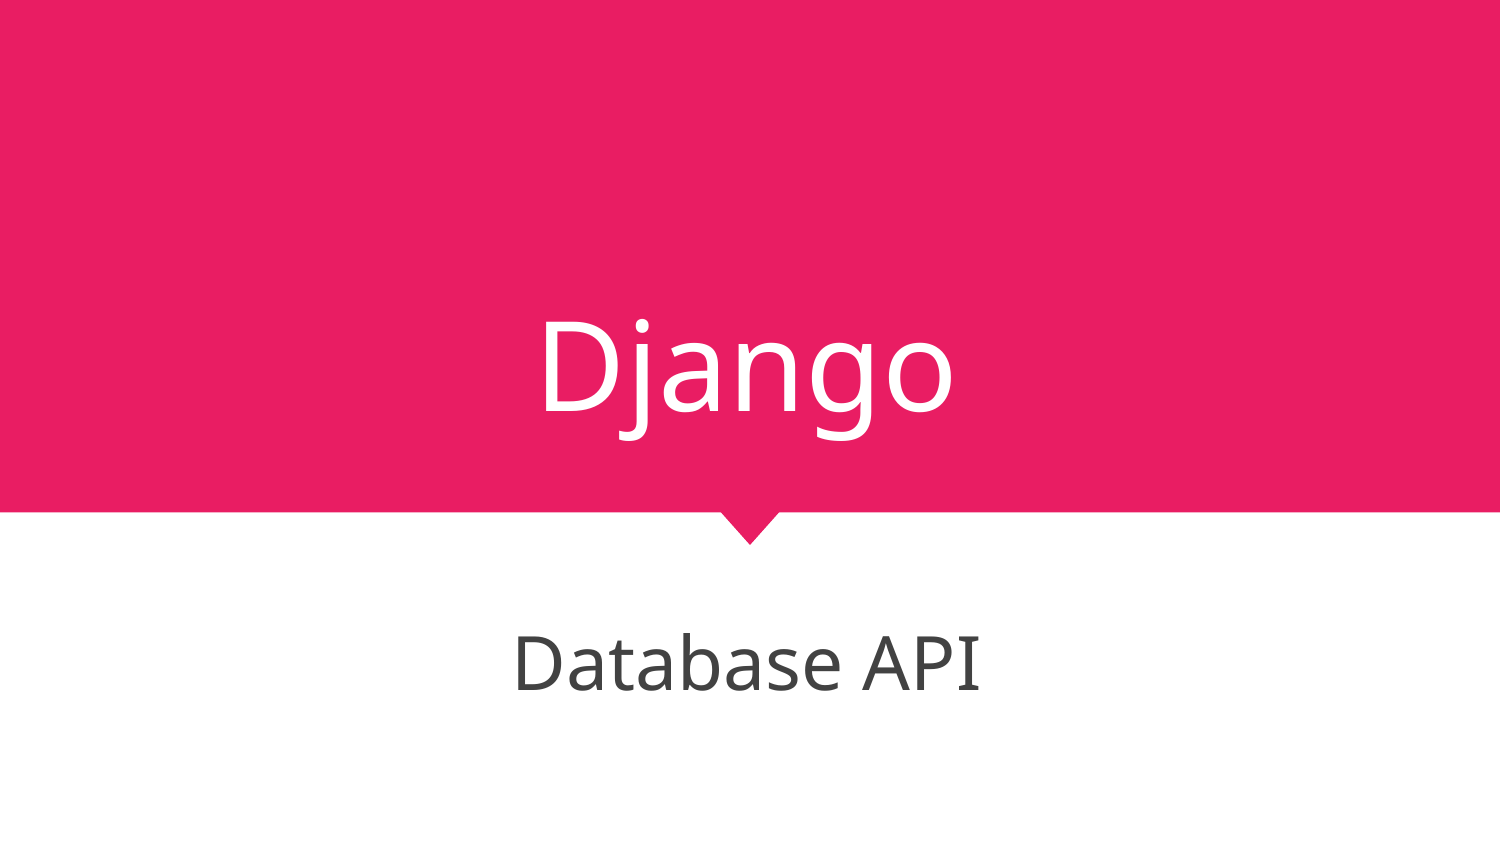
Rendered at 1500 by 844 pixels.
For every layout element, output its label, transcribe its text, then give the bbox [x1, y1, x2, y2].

subtitle Database API [67, 557, 1427, 765]
title Django [67, 105, 1427, 452]
